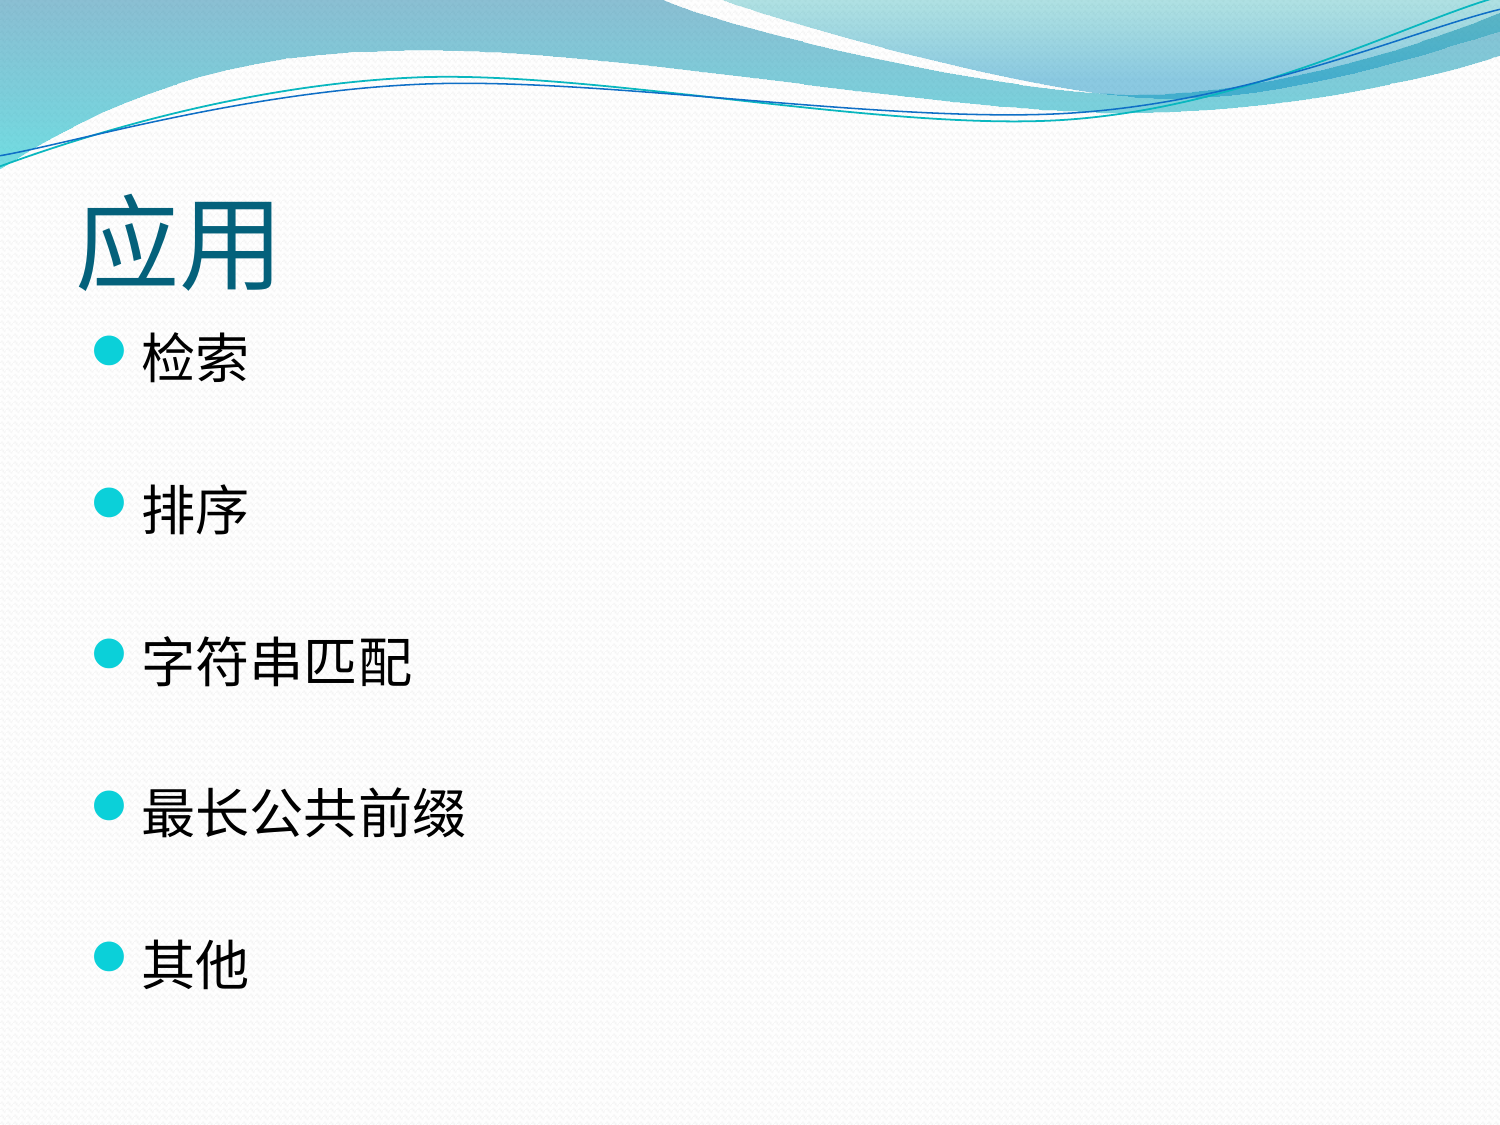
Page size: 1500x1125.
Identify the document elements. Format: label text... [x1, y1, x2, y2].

title 应用 [75, 115, 1425, 303]
list 检索 排序 字符串匹配 最长公共前缀 其他 [75, 317, 1425, 1038]
